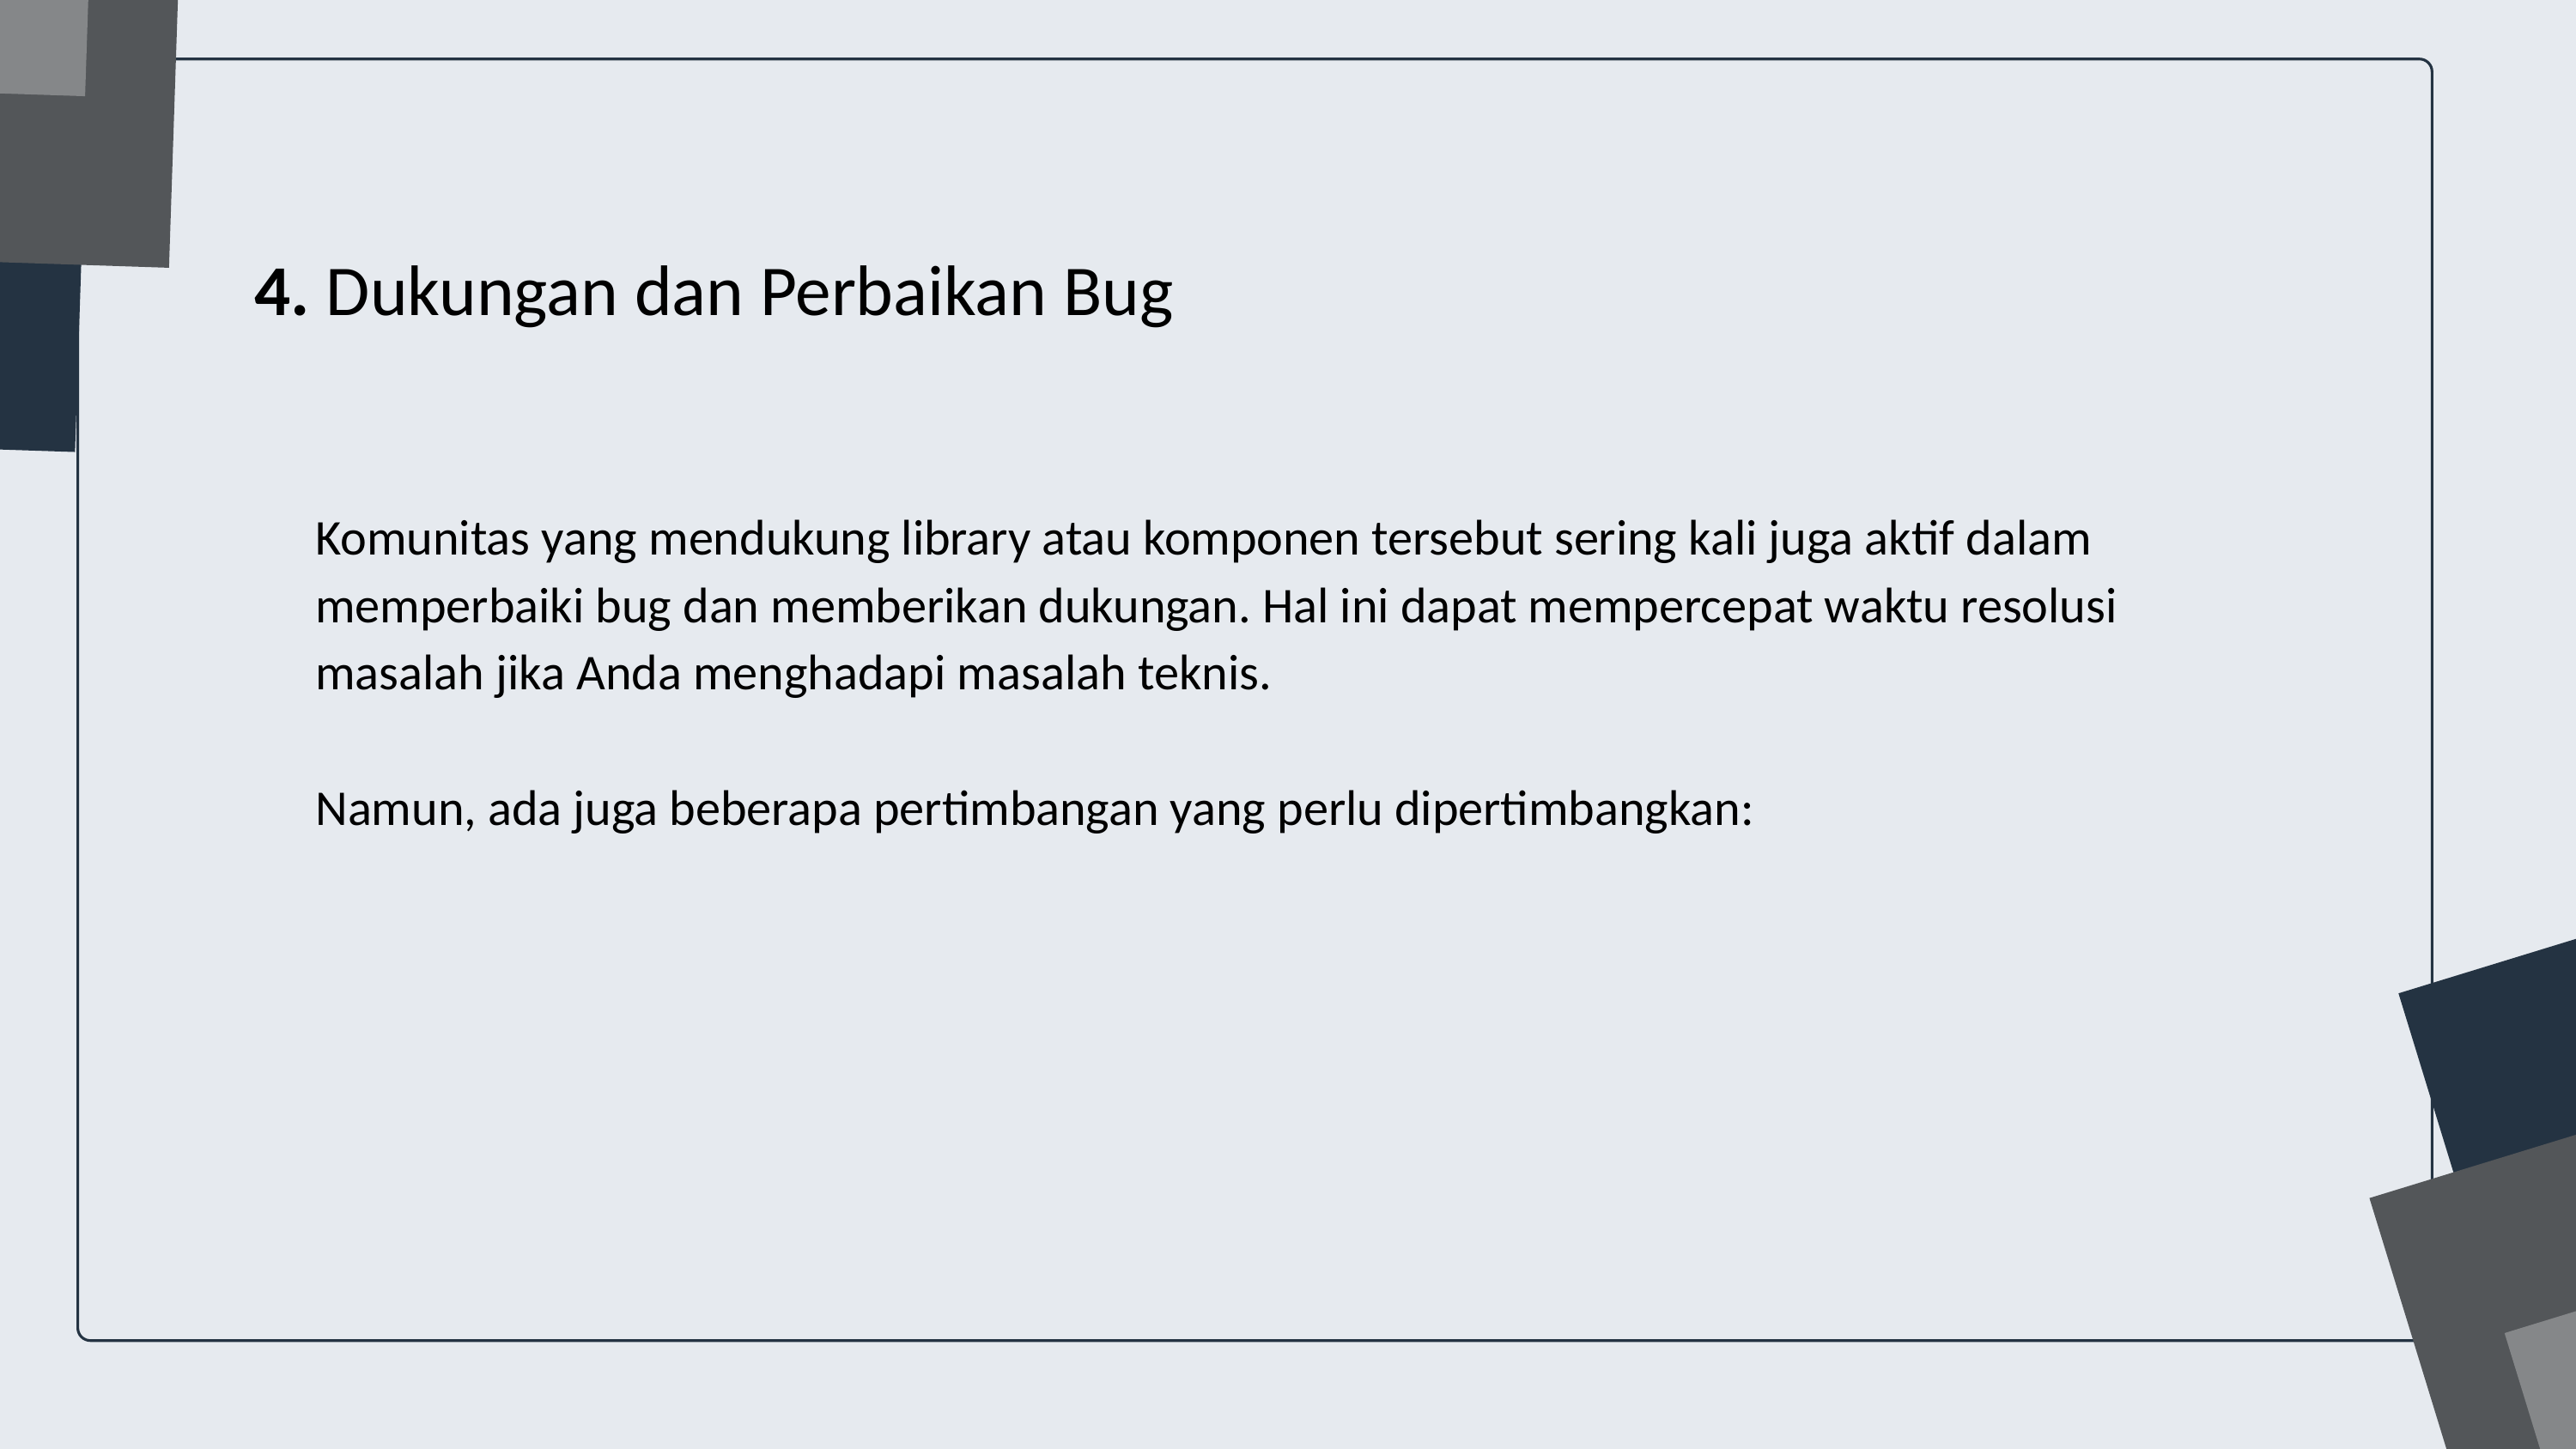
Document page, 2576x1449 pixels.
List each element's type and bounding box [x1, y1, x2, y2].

text_box [2250, 764, 2576, 1449]
text_box [77, 58, 2433, 1341]
text_box [0, 0, 392, 528]
